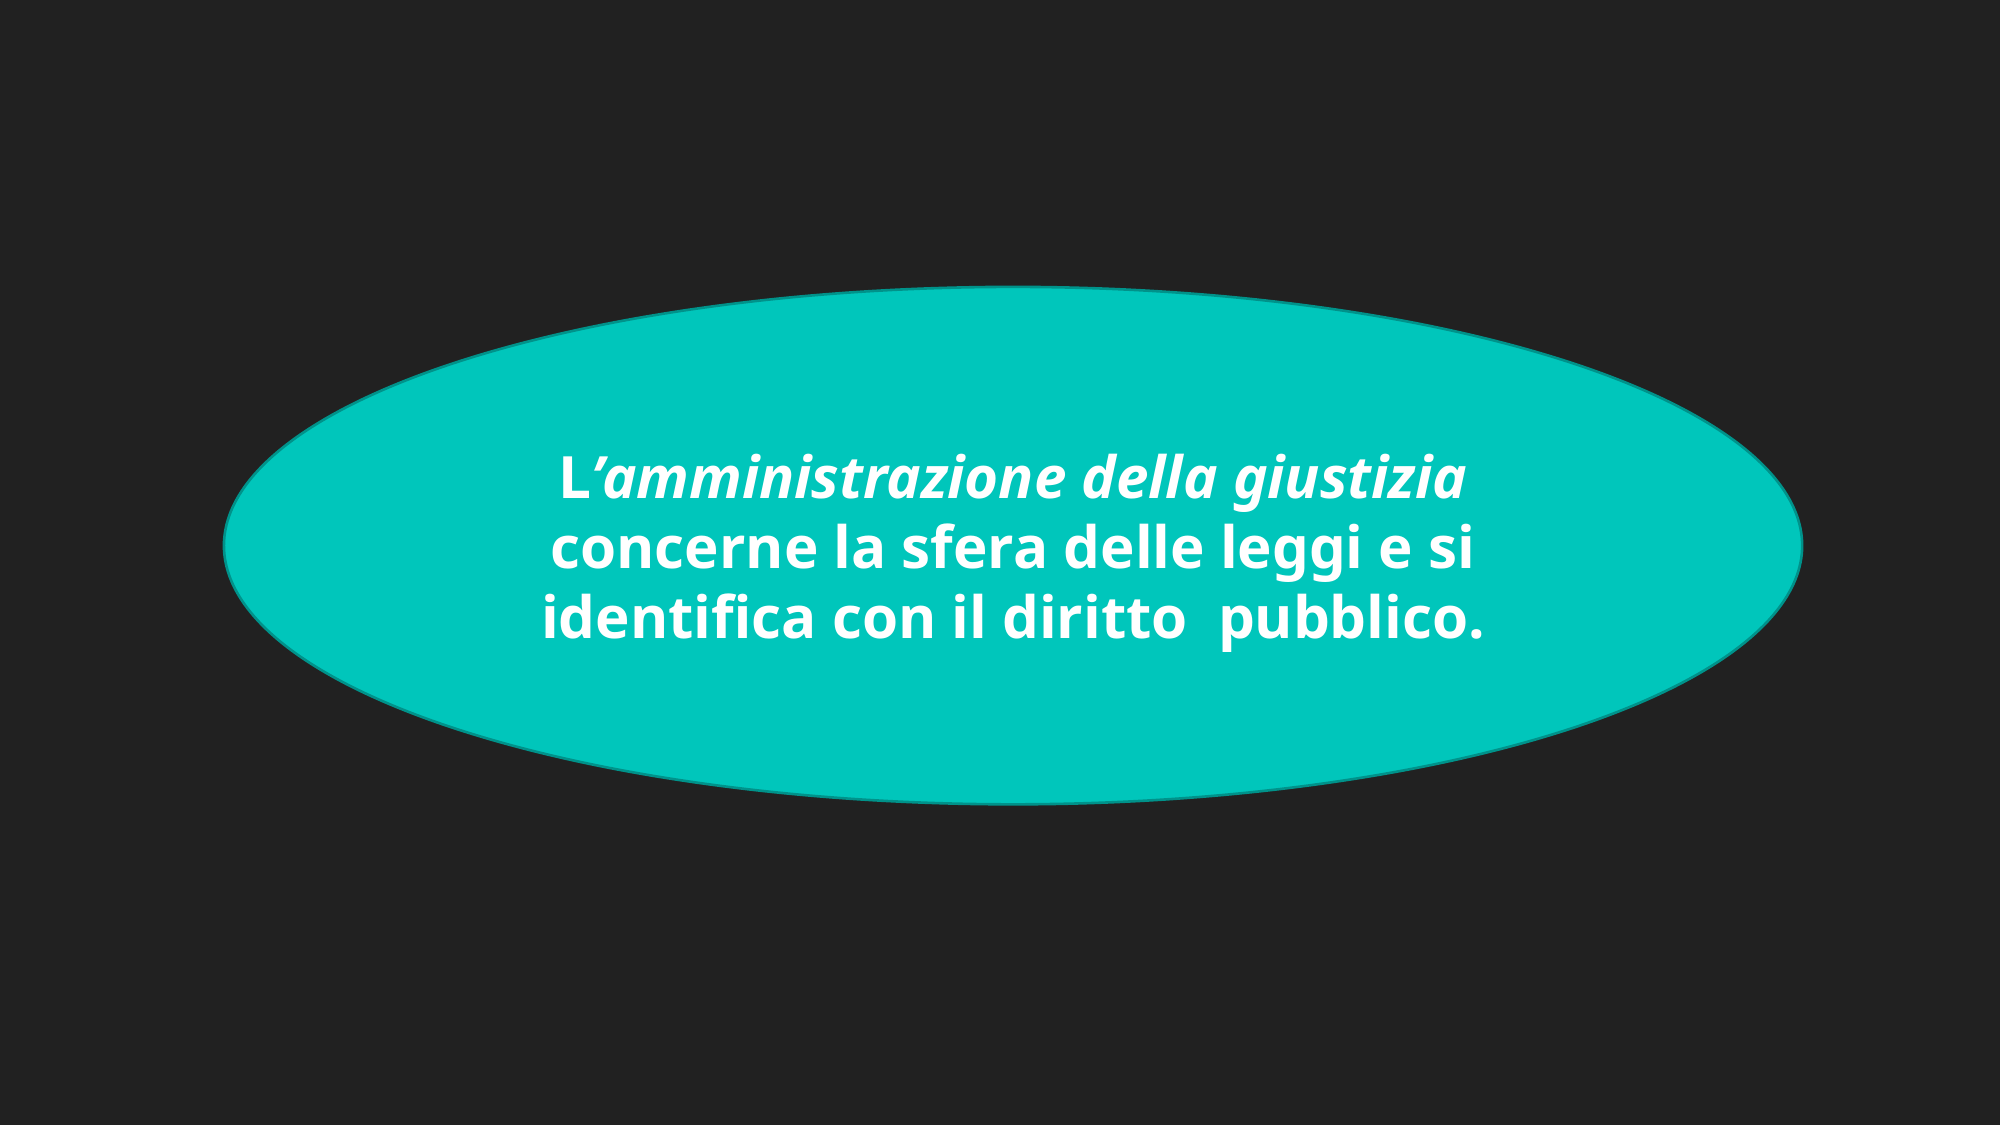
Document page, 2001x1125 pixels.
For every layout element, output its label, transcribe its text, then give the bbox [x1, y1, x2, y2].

text_box L’amministrazione della giustizia concerne la sfera delle leggi e si identifica con il diritto pubblico. [222, 285, 1804, 806]
